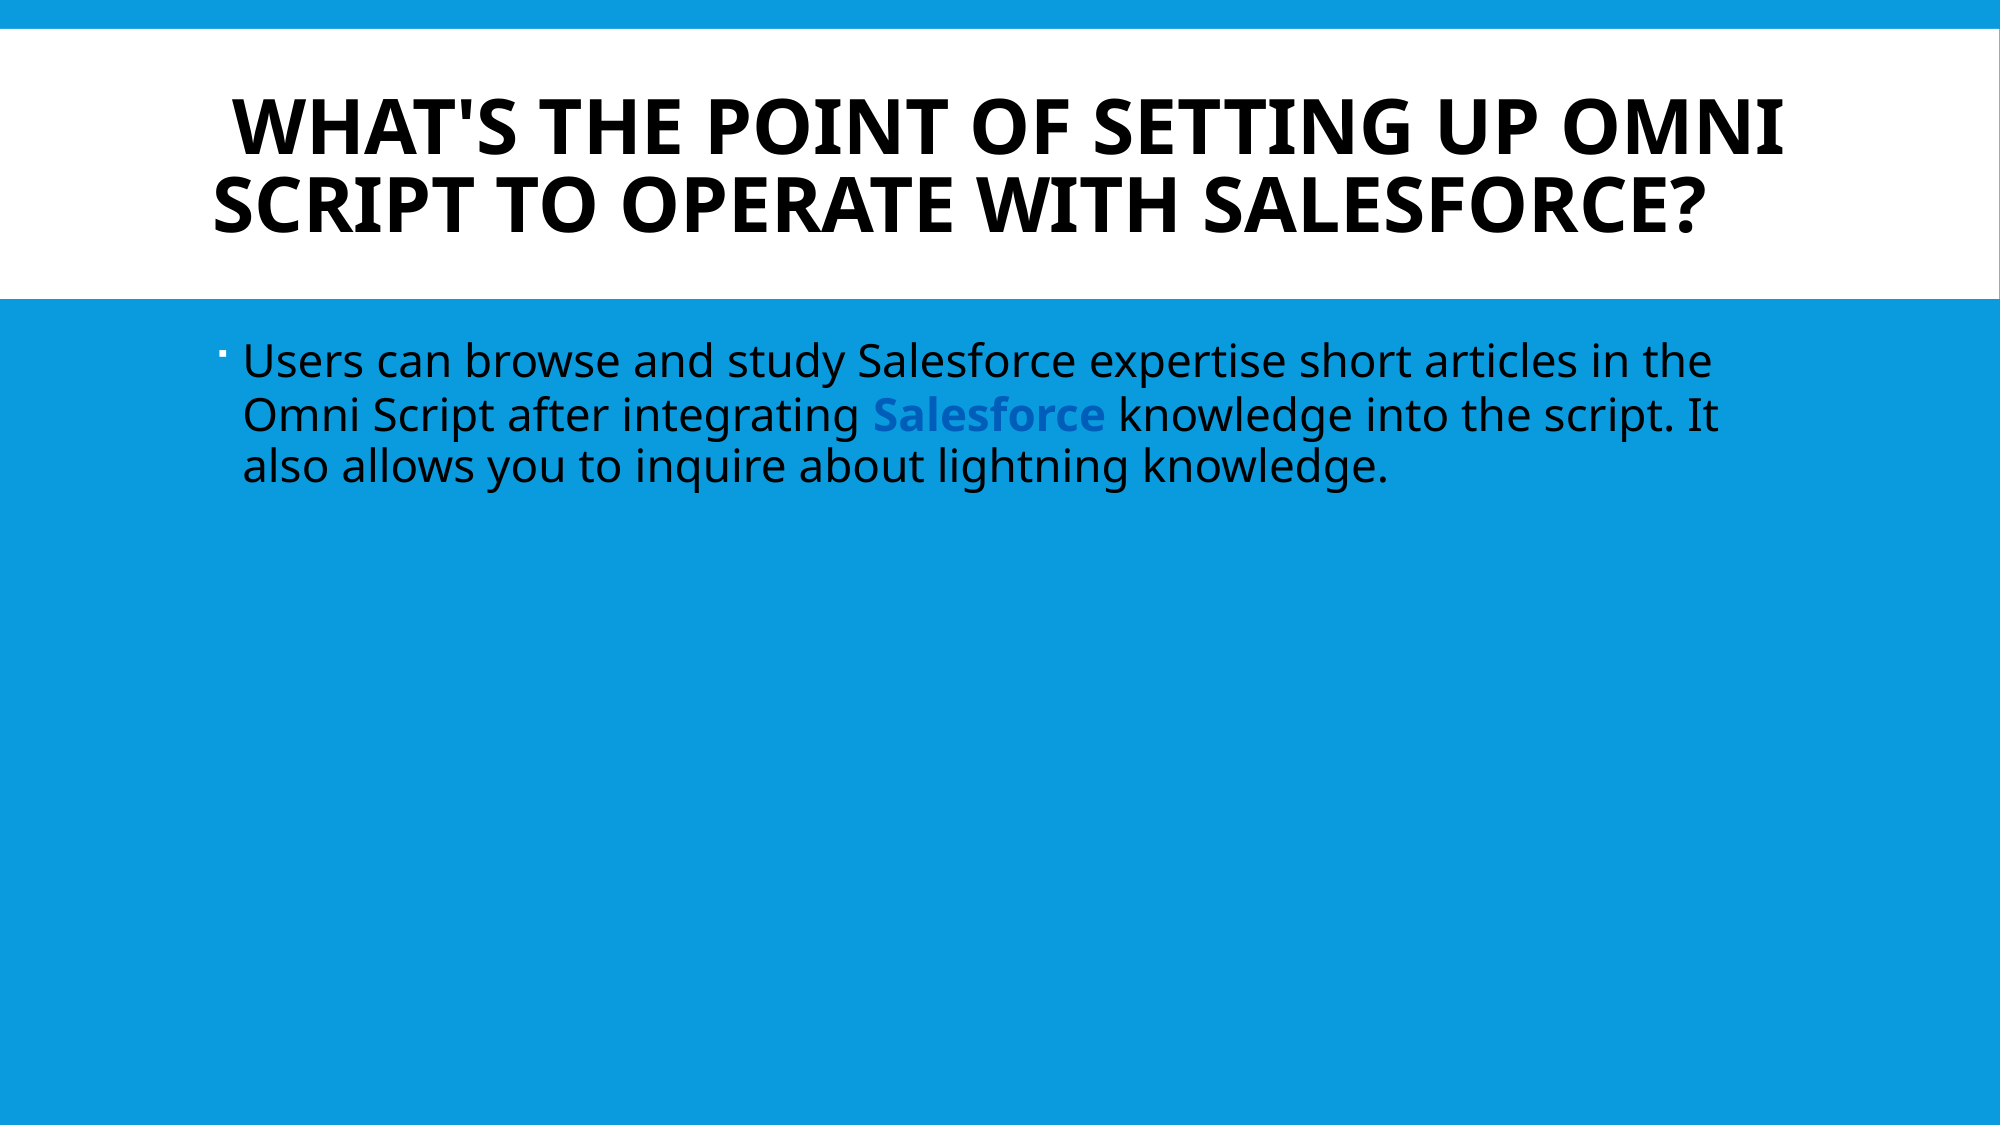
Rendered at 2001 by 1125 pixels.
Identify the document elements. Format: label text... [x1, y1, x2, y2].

list Users can browse and study Salesforce expertise short articles in the Omni Script after integrating Salesforce knowledge into the script. It also allows you to inquire about lightning knowledge. [197, 329, 1803, 1020]
title What's the point of setting up Omni Script to operate with Salesforce? [197, 46, 1803, 295]
